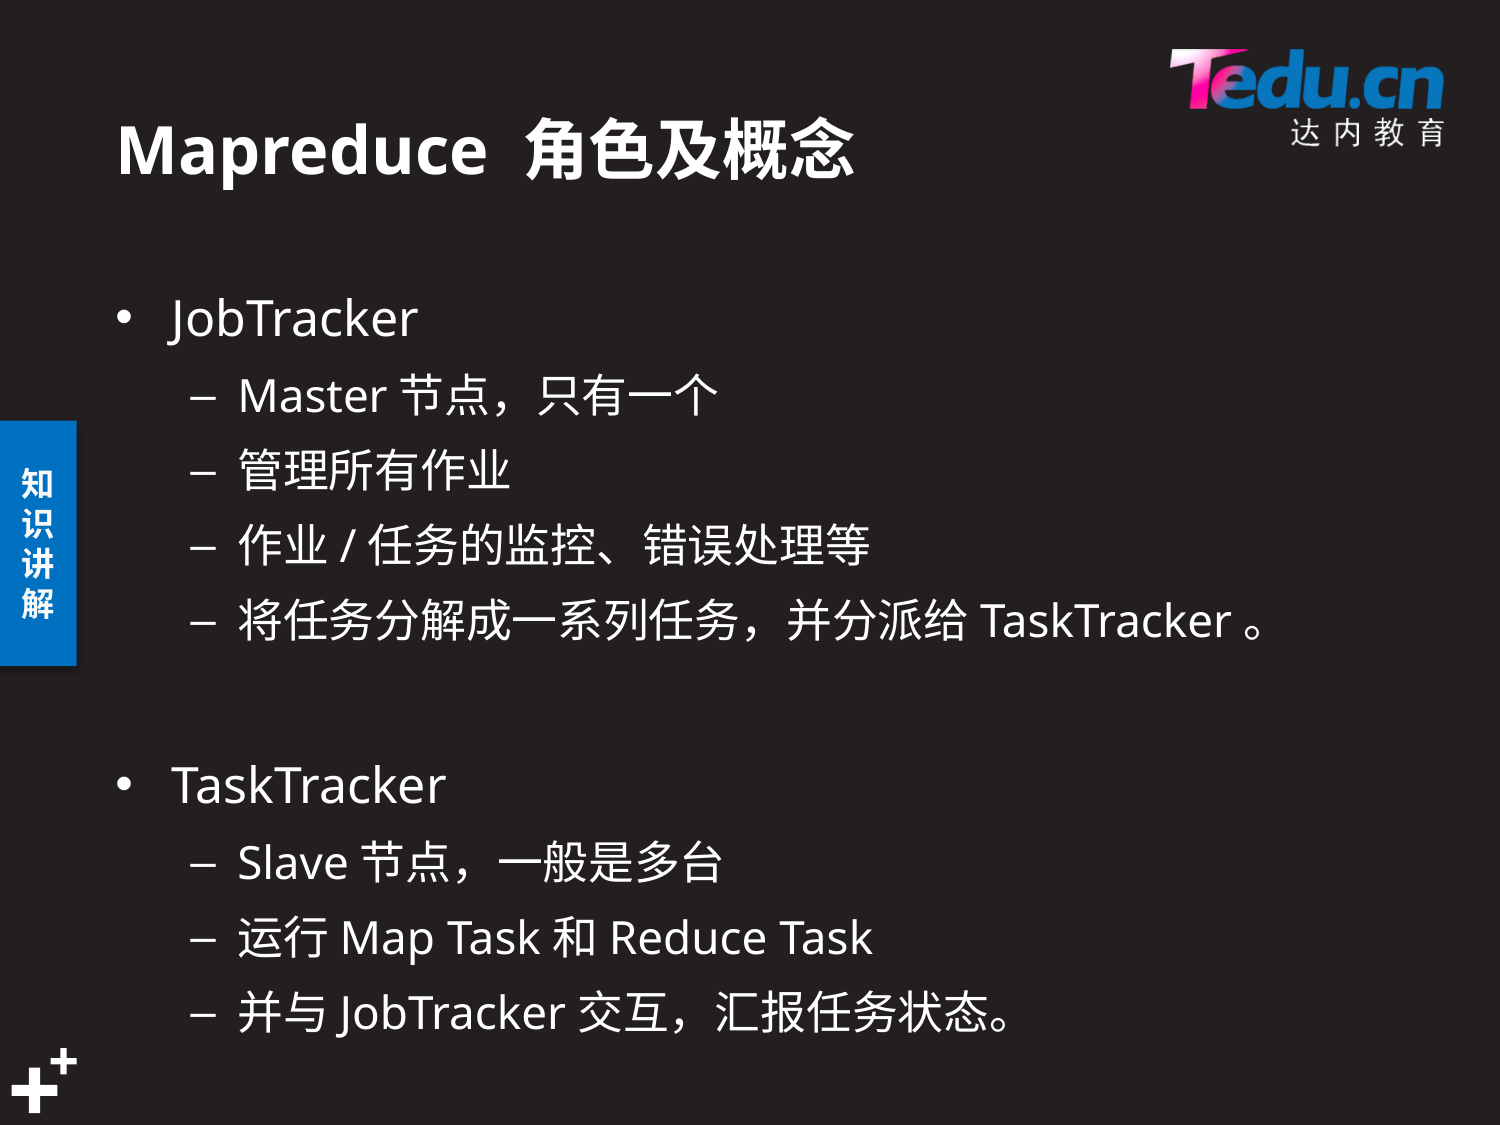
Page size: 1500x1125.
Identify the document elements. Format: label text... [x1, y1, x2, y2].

list JobTracker Master节点，只有一个 管理所有作业 作业/任务的监控、错误处理等 将任务分解成一系列任务，并分派给TaskTracker。 TaskTracker Slave节点，一般是多台 运行Map Task和Reduce Task 并与JobTracker交互，汇报任务状态。 [100, 267, 1349, 1062]
title Mapreduce 角色及概念 [100, 89, 1211, 207]
picture [1157, 35, 1459, 162]
